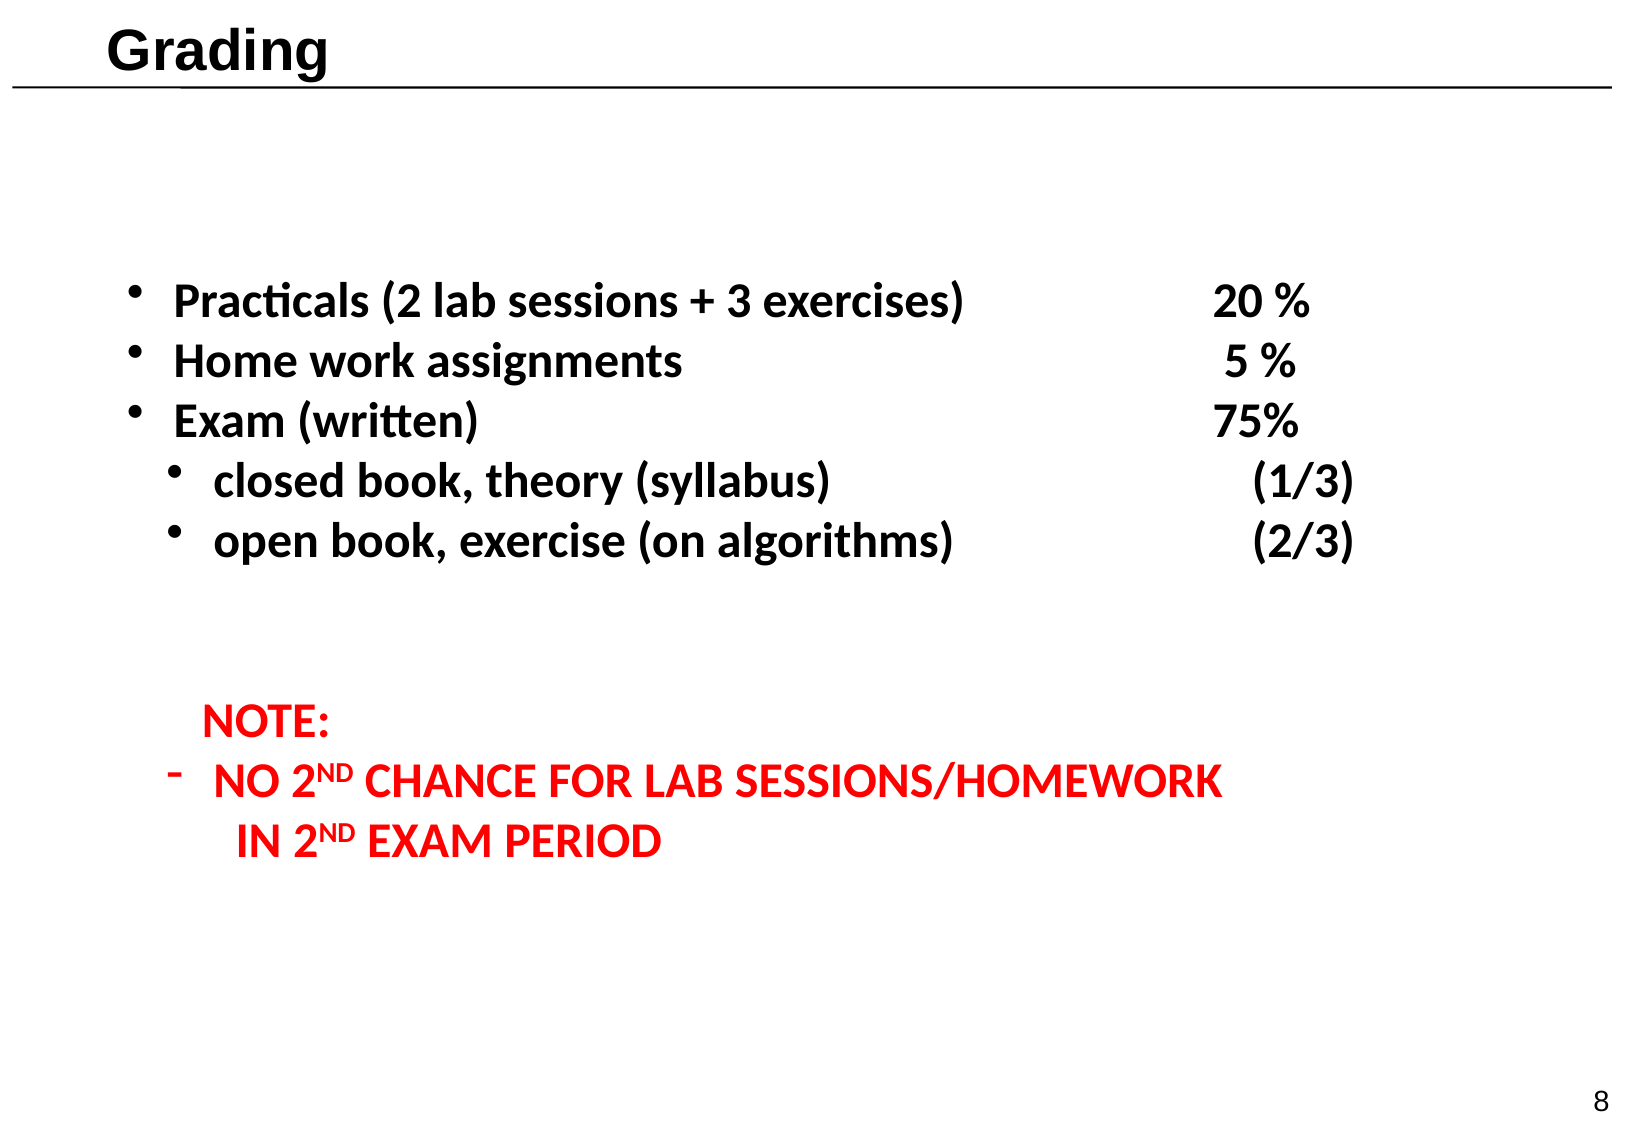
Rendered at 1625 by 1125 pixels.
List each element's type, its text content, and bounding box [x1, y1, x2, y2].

text_box Grading [92, 4, 345, 90]
slide_number 8 [1311, 1049, 1625, 1125]
text_box Practicals (2 lab sessions + 3 exercises) 20 % Home work assignments 5 % Exam (written) 75% closed book, theory (syllabus) (1/3) open book, exercise (on algorithms) (2/3) NOTE: NO 2ND CHANCE FOR LAB SESSIONS/HOMEWORK IN 2ND EXAM PERIOD [112, 199, 1463, 875]
